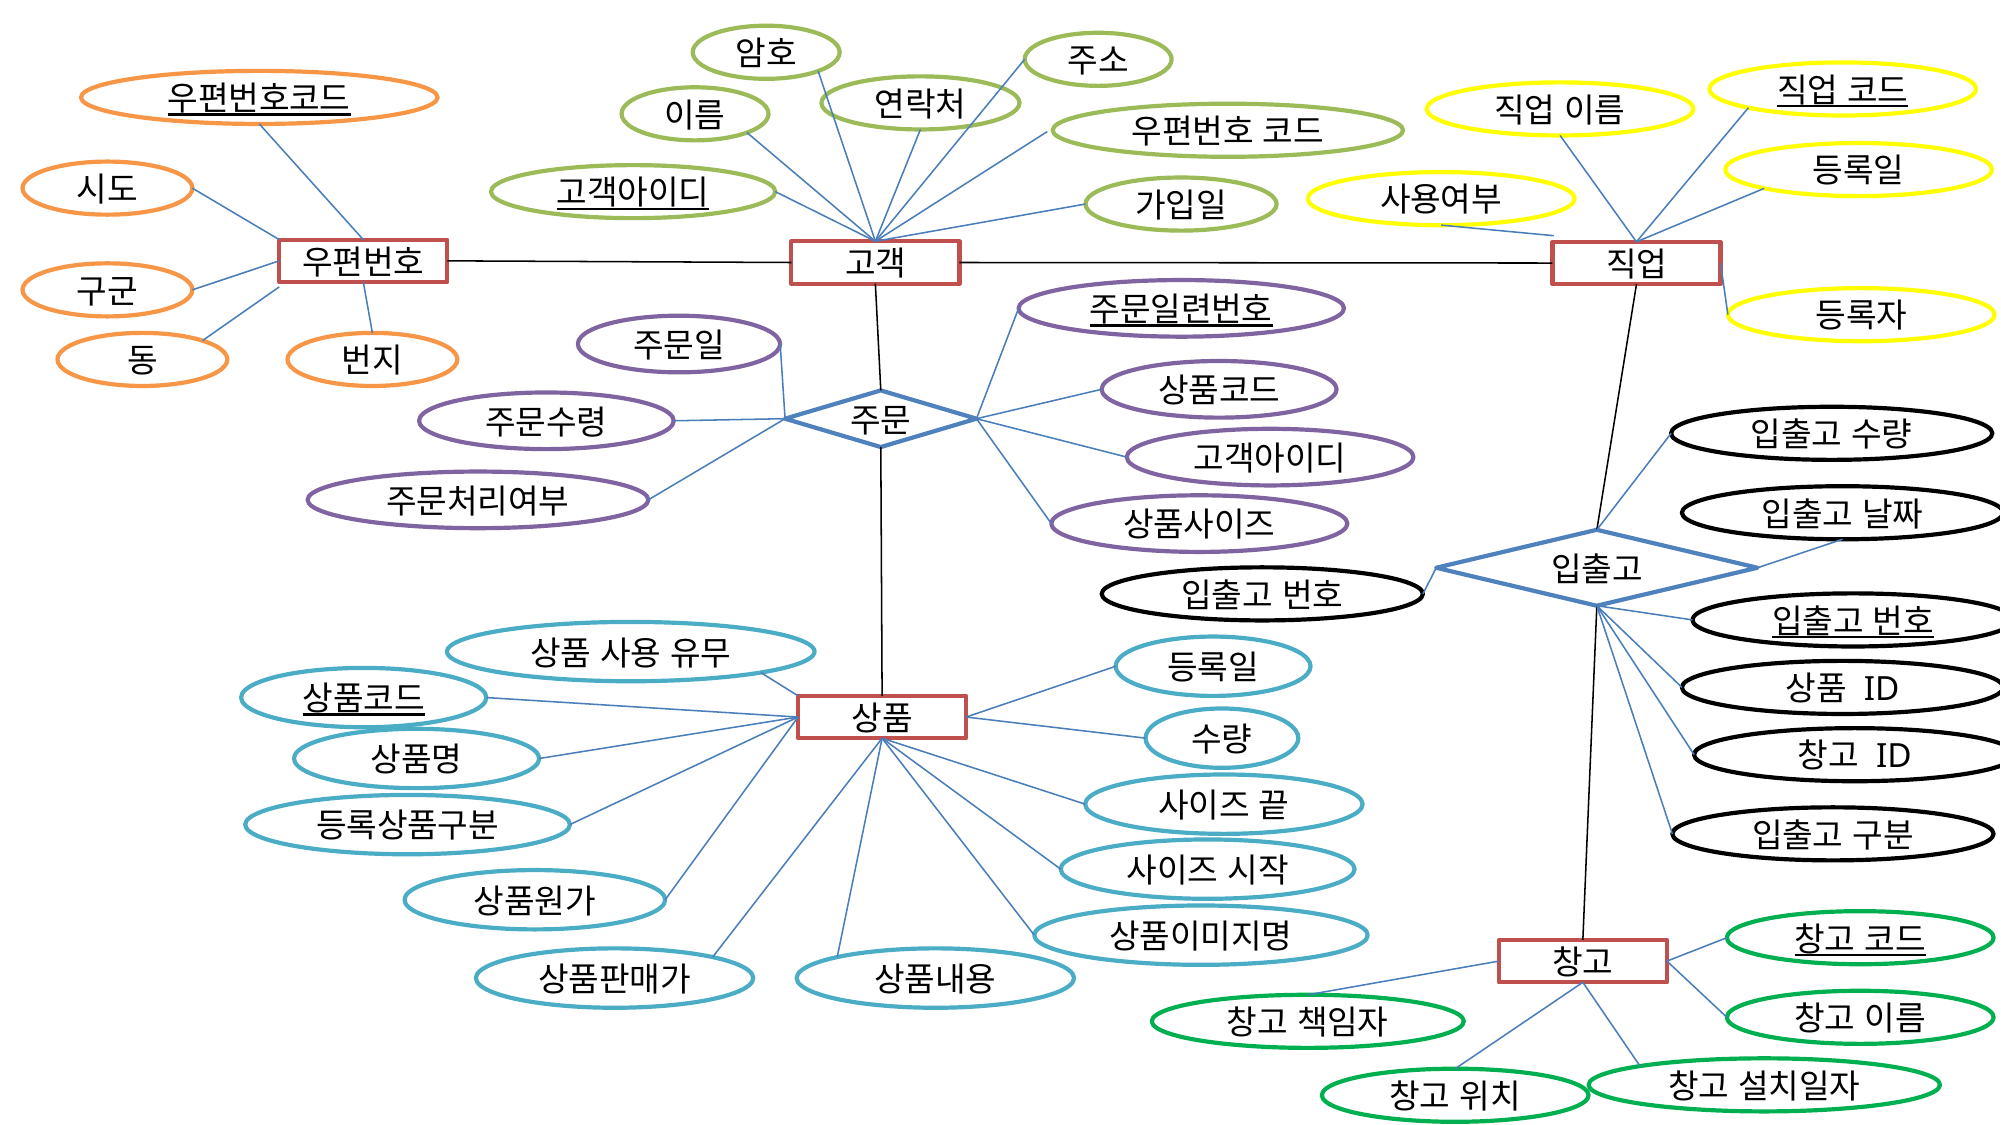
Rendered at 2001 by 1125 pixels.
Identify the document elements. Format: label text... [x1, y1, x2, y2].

text_box 사이즈 끝 [1086, 772, 1365, 836]
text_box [192, 187, 280, 240]
text_box 상품 사용 유무 [444, 619, 817, 684]
text_box 시도 [20, 159, 195, 217]
text_box 상품내용 [794, 946, 1077, 1010]
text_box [192, 260, 280, 290]
text_box 상품 [803, 694, 960, 736]
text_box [648, 418, 786, 501]
text_box 입출고 수량 [1669, 404, 1995, 462]
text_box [538, 716, 568, 759]
text_box 상품코드 [1100, 358, 1339, 420]
text_box 고객아이디 [1127, 426, 1416, 488]
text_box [1440, 224, 1554, 236]
text_box 고객 [789, 252, 962, 286]
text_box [746, 132, 812, 242]
text_box 등록상품구분 [243, 792, 569, 857]
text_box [1596, 627, 1683, 688]
text_box 고객아이디 [489, 163, 741, 221]
text_box 창고 ID [1695, 726, 2000, 784]
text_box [1596, 624, 1695, 755]
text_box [1559, 135, 1631, 243]
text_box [1666, 960, 1728, 1018]
text_box 입출고 [1435, 529, 1753, 605]
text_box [775, 191, 876, 242]
text_box 상품이미지명 [1034, 903, 1370, 967]
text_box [258, 123, 364, 240]
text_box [1454, 982, 1584, 1069]
text_box 번지 [285, 330, 460, 389]
text_box 창고 설치일자 [1586, 1056, 1942, 1114]
text_box 주소 [1022, 30, 1174, 88]
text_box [1636, 188, 1765, 242]
text_box 입출고 번호 [1099, 565, 1421, 623]
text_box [1582, 605, 1598, 941]
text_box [976, 308, 1019, 388]
text_box 상품판매가 [473, 946, 756, 1010]
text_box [1422, 567, 1437, 595]
text_box 입출고 번호 [1698, 591, 2000, 649]
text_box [760, 672, 799, 696]
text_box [779, 343, 786, 417]
text_box 창고 이름 [1728, 988, 1996, 1046]
text_box 우편번호 [277, 238, 449, 284]
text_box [664, 716, 799, 900]
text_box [1596, 433, 1672, 531]
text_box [881, 738, 1086, 805]
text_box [712, 738, 834, 958]
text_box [1596, 762, 1673, 835]
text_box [880, 203, 1086, 242]
text_box 직업 코드 [1707, 60, 1979, 118]
text_box 사이즈 시작 [1062, 837, 1357, 901]
text_box 암호 [690, 23, 842, 81]
text_box 사용여부 [1305, 169, 1554, 228]
text_box 구군 [20, 261, 192, 319]
text_box 주문처리여부 [305, 469, 647, 531]
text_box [965, 716, 1146, 739]
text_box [875, 59, 1025, 130]
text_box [965, 665, 1116, 716]
text_box 상품명 [291, 726, 539, 791]
text_box 직업 [1550, 244, 1723, 286]
text_box 수량 [1145, 706, 1301, 770]
text_box 창고 위치 [1319, 1066, 1591, 1124]
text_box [976, 389, 1102, 417]
text_box 주문 [790, 390, 970, 449]
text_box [881, 877, 1035, 936]
text_box 창고 책임자 [1149, 992, 1449, 1050]
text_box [1052, 418, 1127, 458]
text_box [881, 811, 1061, 870]
text_box 등록자 [1729, 286, 1997, 344]
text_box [1596, 605, 1693, 621]
text_box 주문일 [575, 313, 783, 375]
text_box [875, 131, 1048, 202]
text_box 입출고 구분 [1672, 805, 1996, 863]
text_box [1307, 960, 1499, 995]
text_box 상품 ID [1699, 658, 2000, 717]
text_box 우편번호 코드 [1050, 101, 1406, 159]
text_box 등록일 [1753, 140, 1994, 199]
text_box 등록일 [1113, 634, 1313, 699]
text_box 주문일련번호 [1016, 277, 1346, 339]
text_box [202, 286, 280, 341]
text_box 우편번호코드 [79, 68, 440, 127]
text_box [1596, 284, 1637, 432]
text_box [817, 70, 869, 189]
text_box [363, 281, 373, 334]
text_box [836, 738, 883, 958]
text_box 동 [55, 330, 230, 389]
text_box 이름 [619, 85, 771, 143]
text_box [1666, 937, 1728, 960]
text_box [486, 697, 799, 718]
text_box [1757, 538, 1843, 568]
text_box 주문수령 [417, 390, 675, 452]
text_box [1585, 982, 1641, 1067]
text_box 상품사이즈 [1053, 493, 1350, 555]
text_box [976, 418, 1052, 524]
text_box 상품원가 [402, 867, 665, 932]
text_box 창고 [1497, 938, 1664, 984]
text_box 직업 이름 [1424, 80, 1695, 138]
text_box 입출고 날짜 [1679, 484, 2000, 542]
text_box 가입일 [1083, 175, 1279, 233]
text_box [1636, 107, 1749, 187]
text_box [569, 716, 663, 825]
text_box 창고 코드 [1725, 909, 1996, 967]
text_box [1720, 262, 1729, 315]
text_box 상품코드 [239, 665, 488, 730]
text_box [875, 283, 881, 391]
